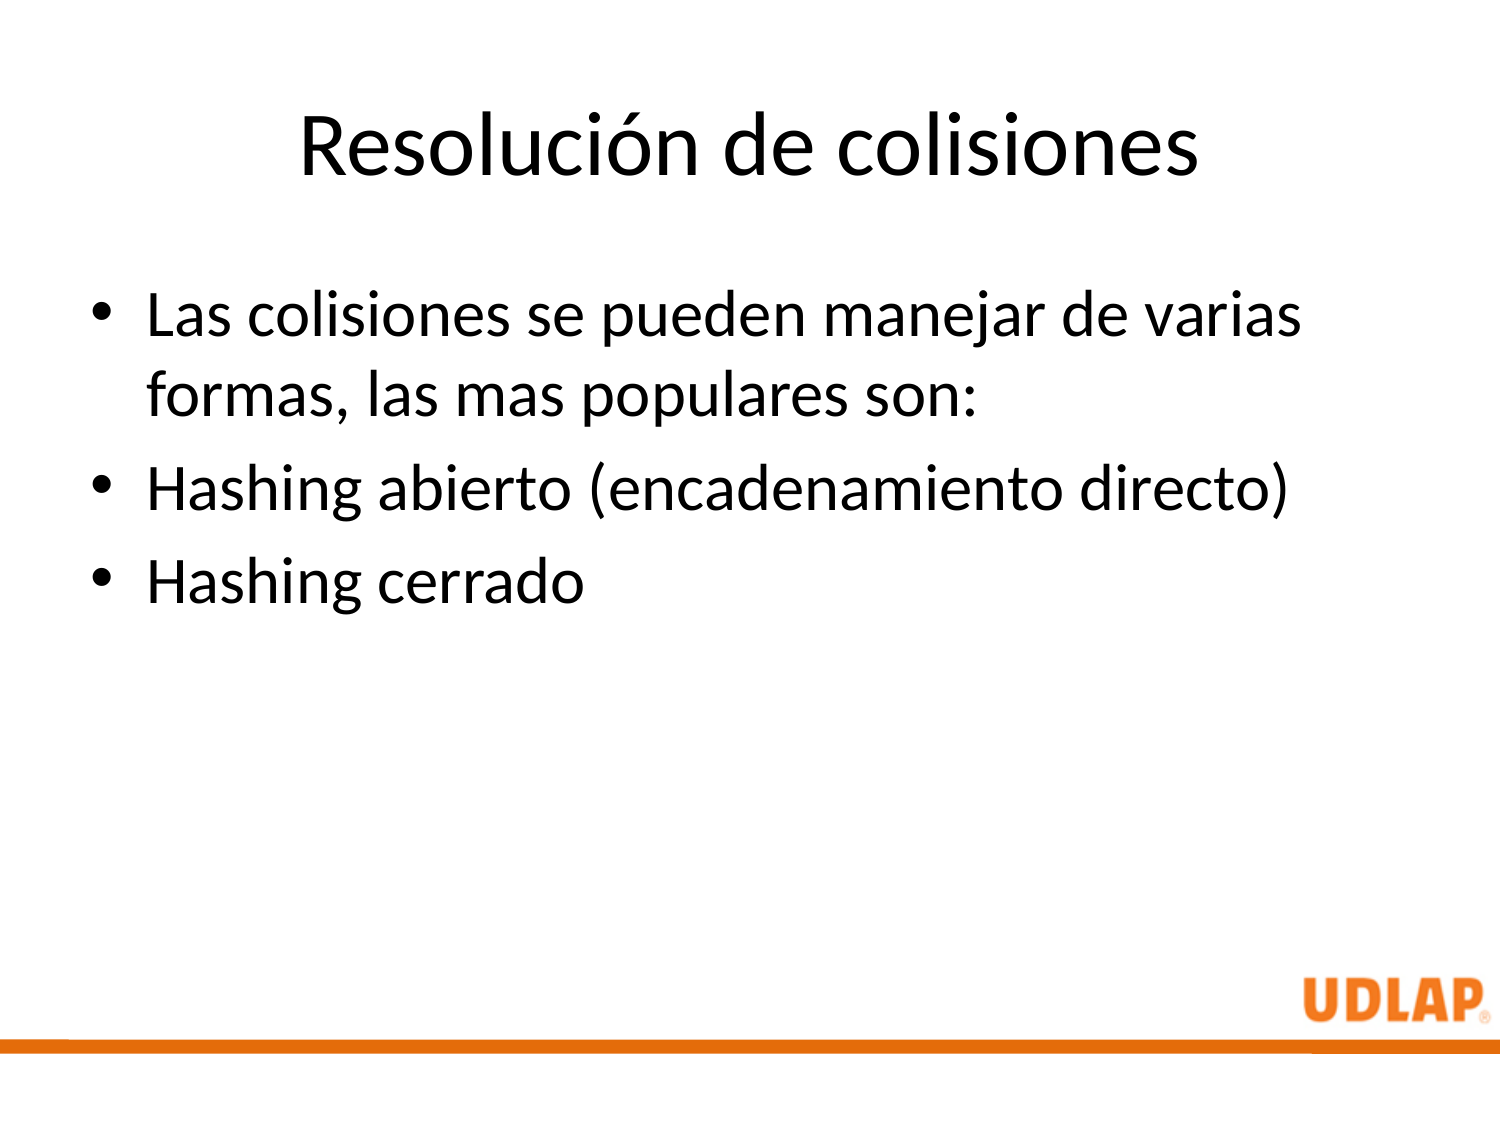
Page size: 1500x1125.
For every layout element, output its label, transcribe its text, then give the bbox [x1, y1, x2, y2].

title Resolución de colisiones [75, 45, 1425, 233]
list Las colisiones se pueden manejar de varias formas, las mas populares son: Hashing abierto (encadenamiento directo) Hashing cerrado [75, 262, 1425, 1005]
picture [1290, 968, 1500, 1036]
